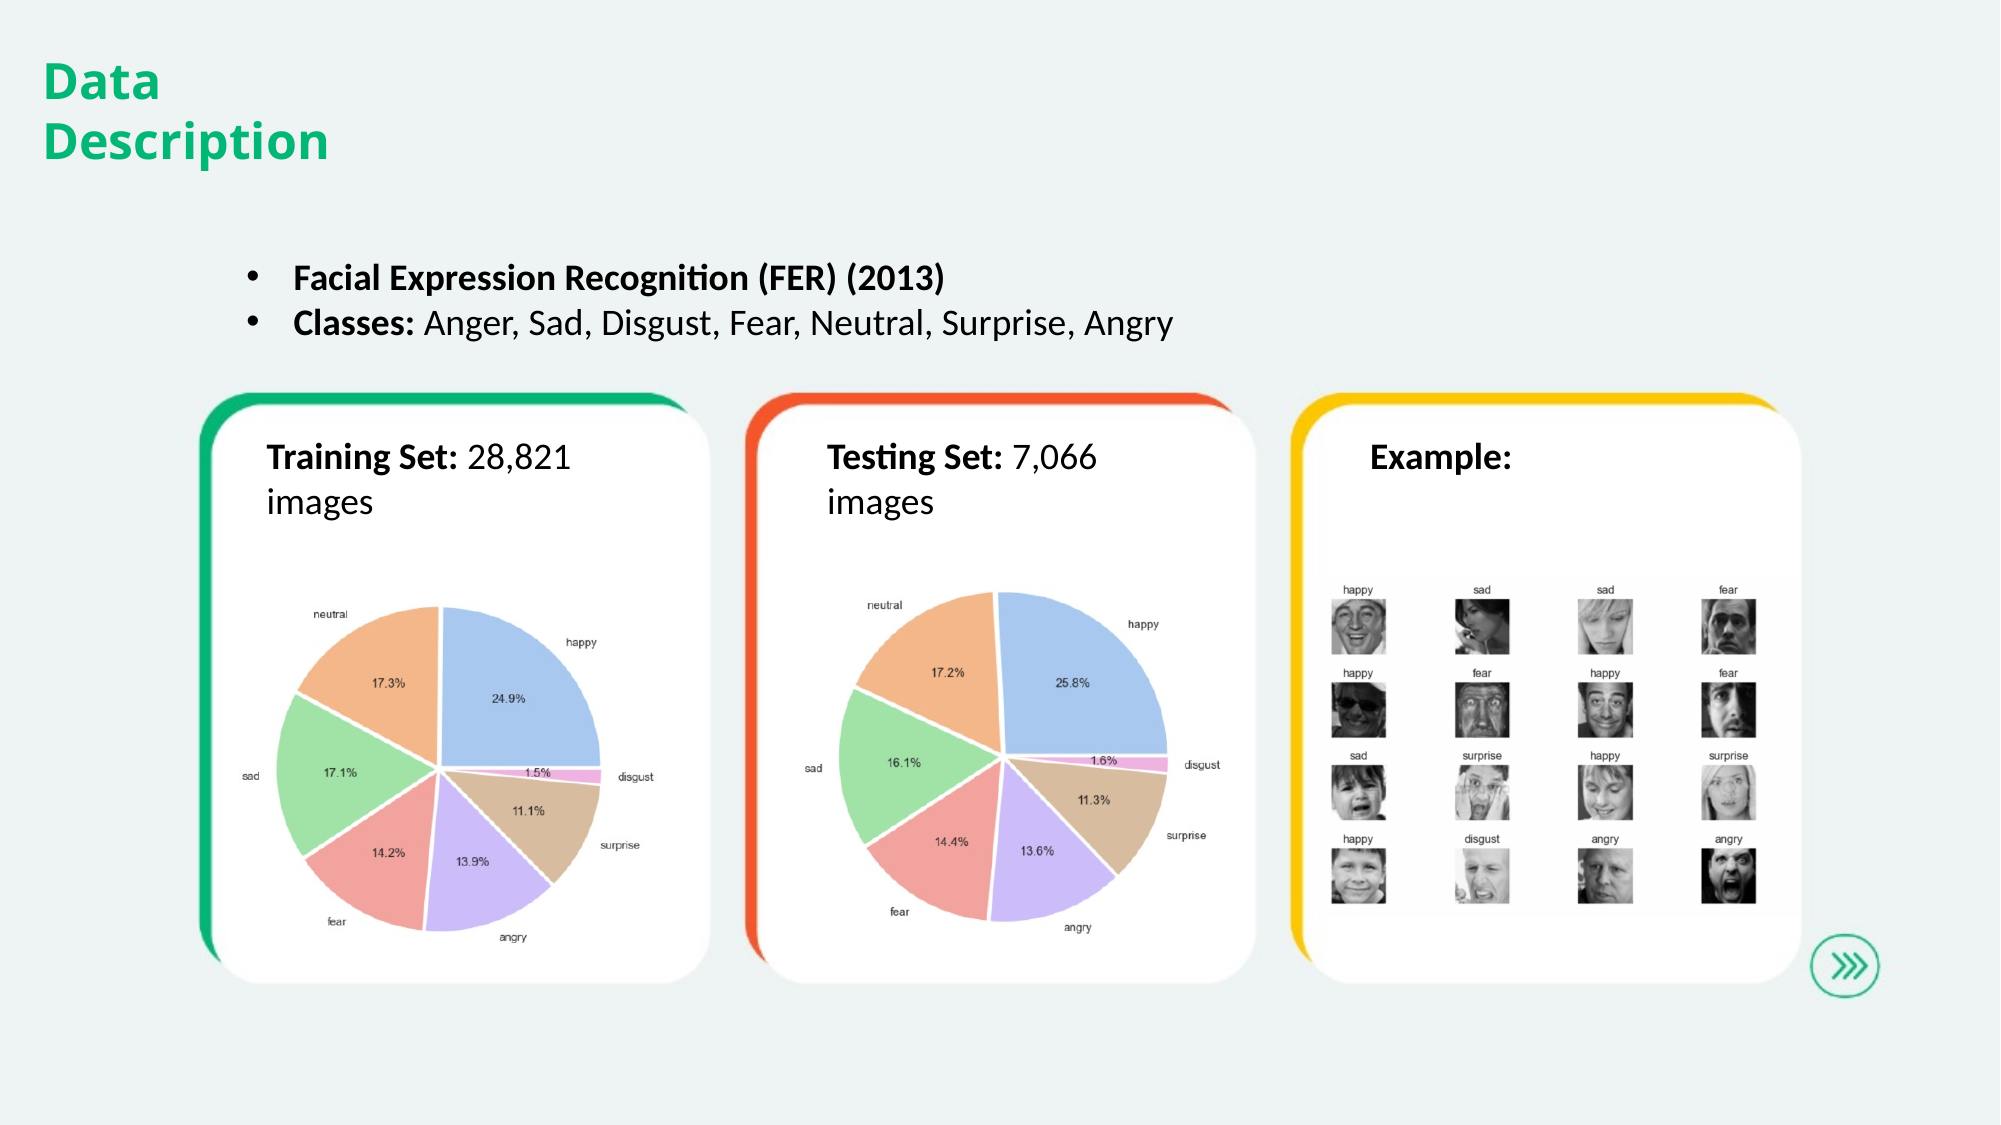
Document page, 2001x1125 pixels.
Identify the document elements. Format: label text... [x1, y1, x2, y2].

text_box Example: [1355, 424, 1731, 485]
picture [0, 0, 2001, 1125]
text_box Testing Set: 7,066 images [812, 424, 1188, 530]
text_box Training Set: 28,821 images [251, 424, 628, 530]
text_box Facial Expression Recognition (FER) (2013) Classes: Anger, Sad, Disgust, Fear, Neutral, Surprise, Angry [231, 245, 1545, 396]
text_box Data Description [27, 42, 476, 178]
